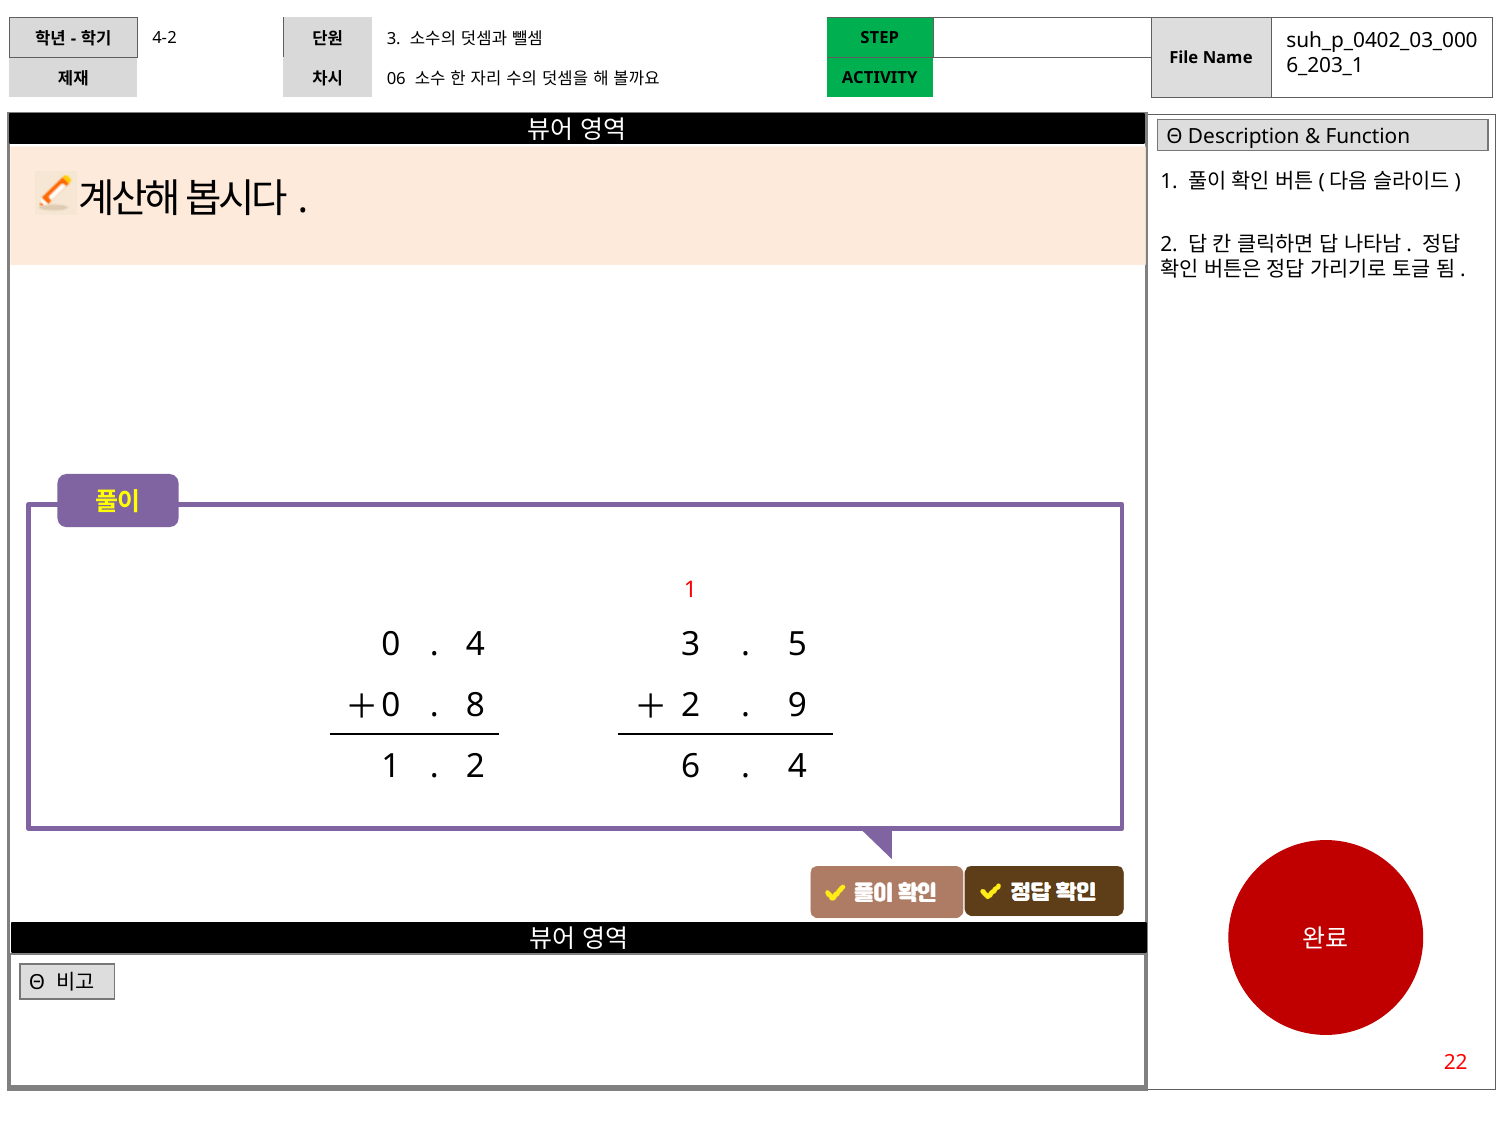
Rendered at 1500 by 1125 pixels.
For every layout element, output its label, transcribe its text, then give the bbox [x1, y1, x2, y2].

text_box [9, 145, 1148, 267]
text_box 완료 [1226, 837, 1426, 1038]
picture [31, 170, 77, 218]
text_box 계산해 봅시다. [63, 165, 1150, 228]
table_header Θ Description & Function [1158, 120, 1487, 150]
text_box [28, 473, 1123, 860]
text_box suh_p_0402_03_0006_203_1 [1271, 18, 1500, 84]
text_box 1. 풀이 확인 버튼(다음 슬라이드) 2. 답 칸 클릭하면 답 나타남. 정답 확인 버튼은 정답 가리기로 토글 됨. [1145, 160, 1500, 413]
picture [808, 863, 1126, 920]
